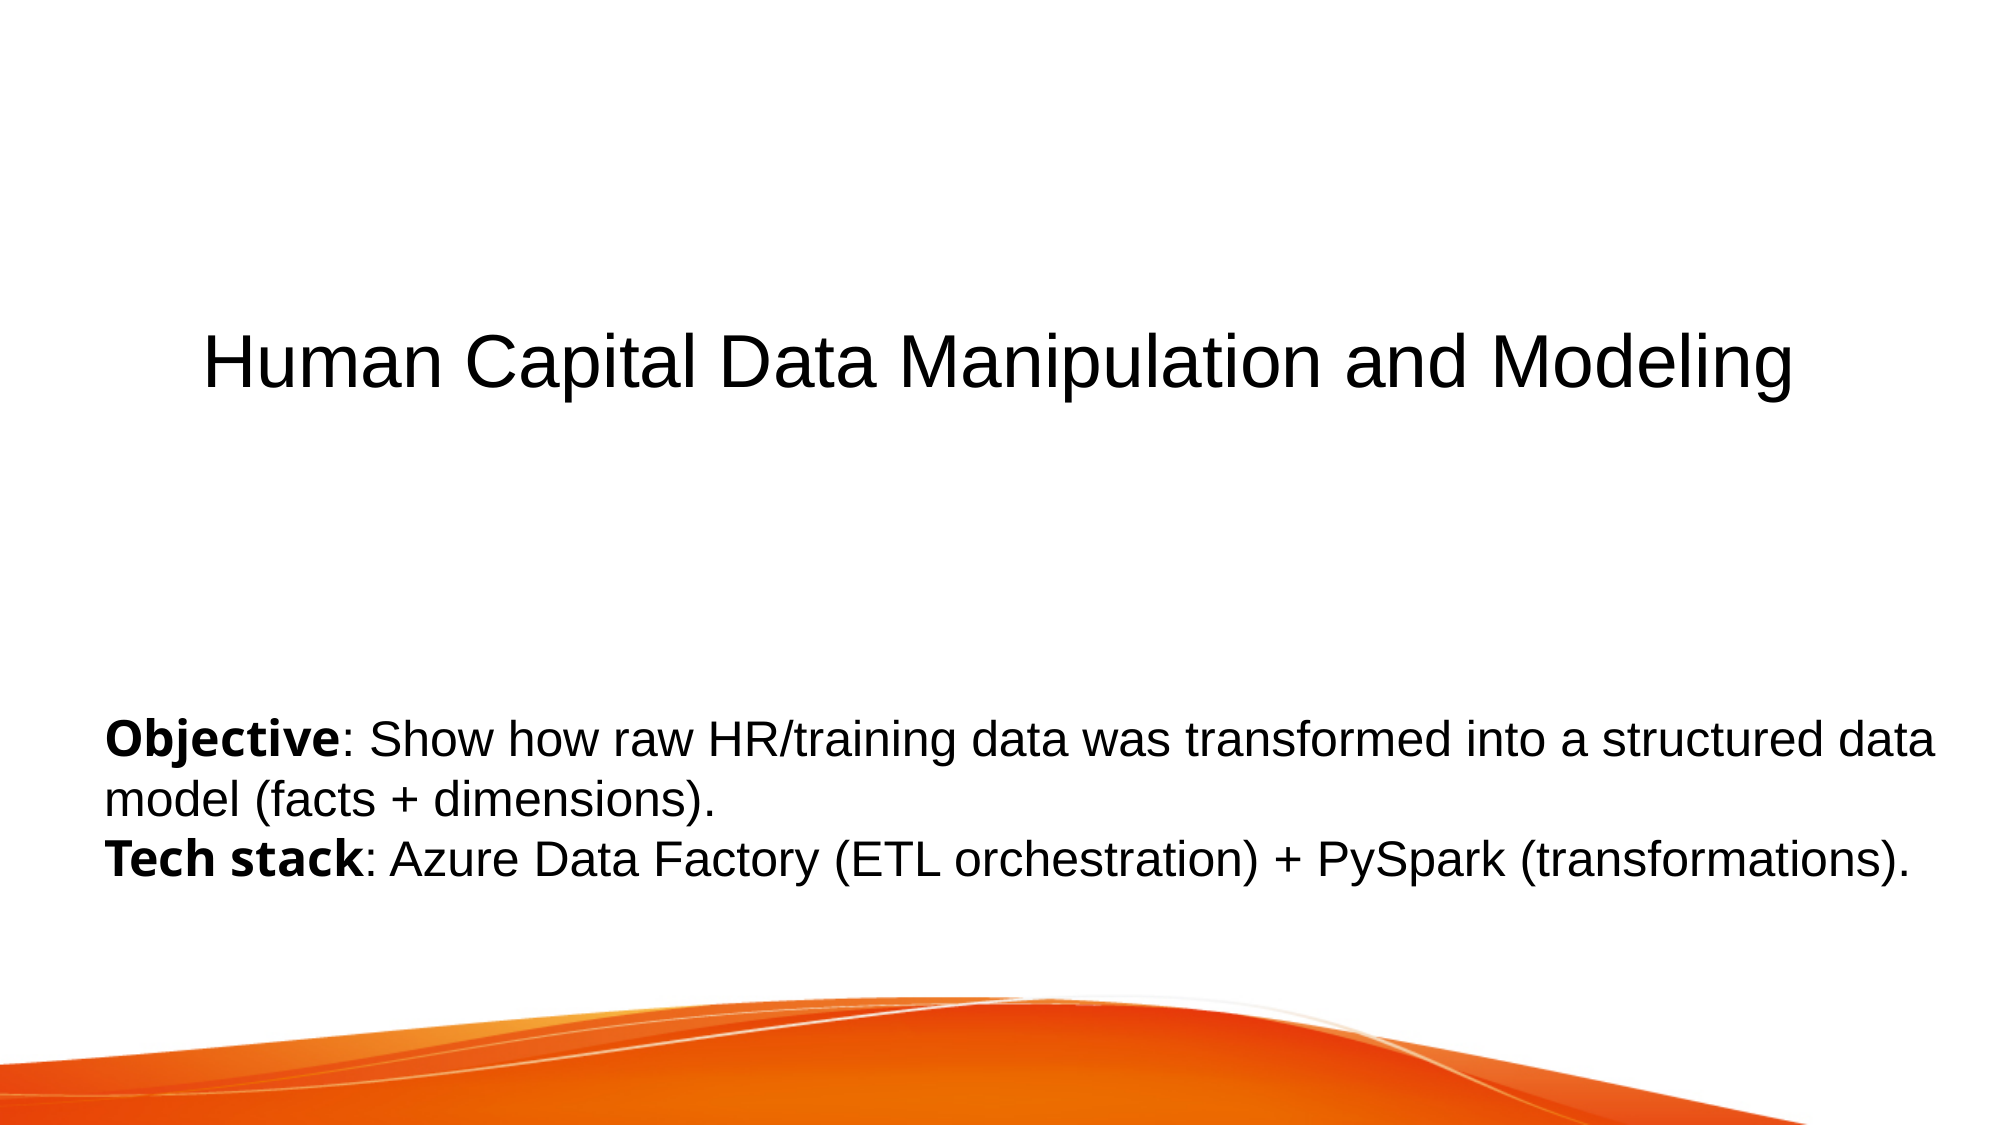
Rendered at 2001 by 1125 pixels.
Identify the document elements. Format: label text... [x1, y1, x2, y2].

title Human Capital Data Manipulation and Modeling [89, 241, 1910, 473]
text_box Objective: Show how raw HR/training data was transformed into a structured data model (facts + dimensions). Tech stack: Azure Data Factory (ETL orchestration) + PySpark (transformations). [89, 667, 2000, 986]
picture [0, 0, 2000, 1125]
